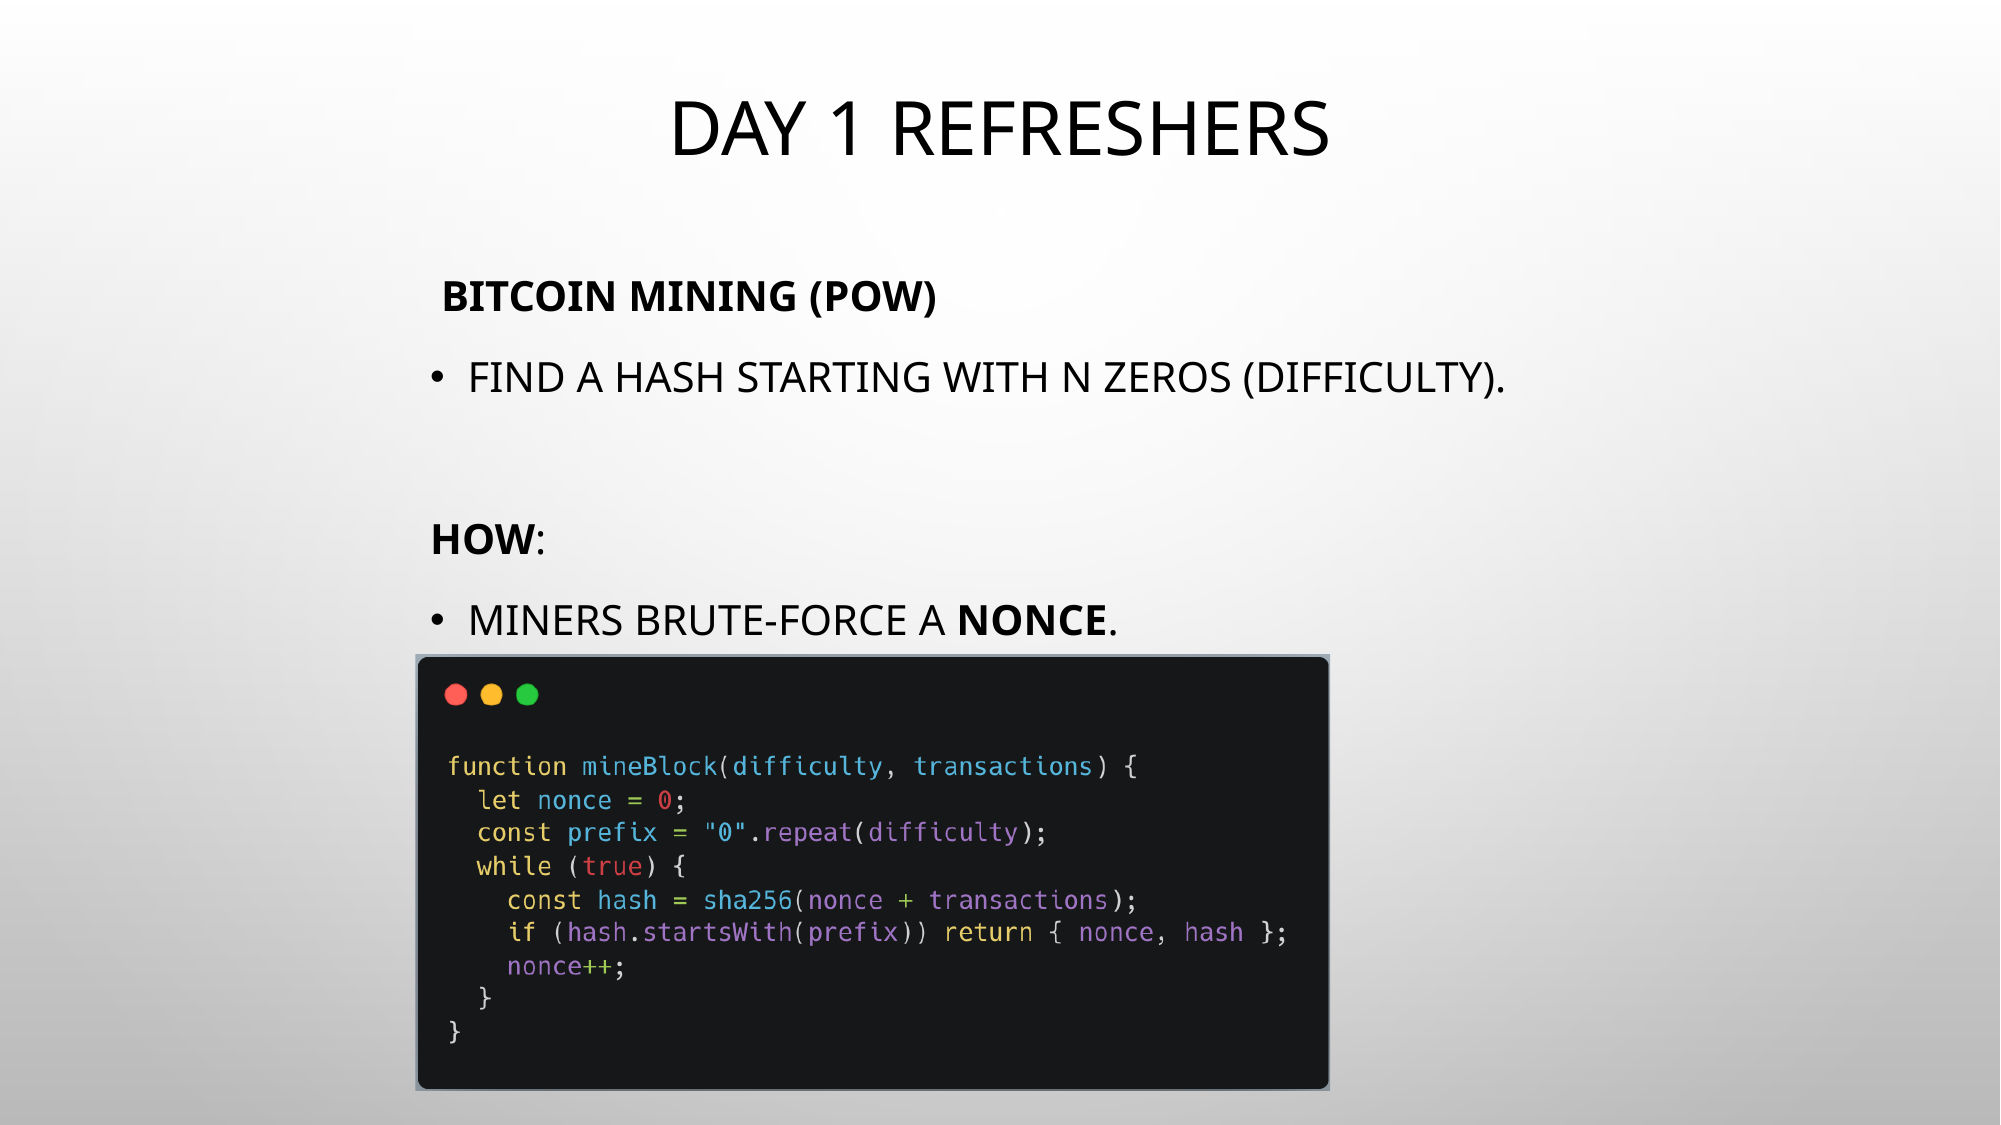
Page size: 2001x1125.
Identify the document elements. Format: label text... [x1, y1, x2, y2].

list Bitcoin Mining (PoW) Find a hash starting with N zeros (difficulty). How: Miners brute-force a nonce. Valid hash → Block added to chain. [415, 252, 1878, 1000]
picture [0, 0, 2000, 1125]
title Day 1 REFRESHERS [149, 0, 1851, 262]
